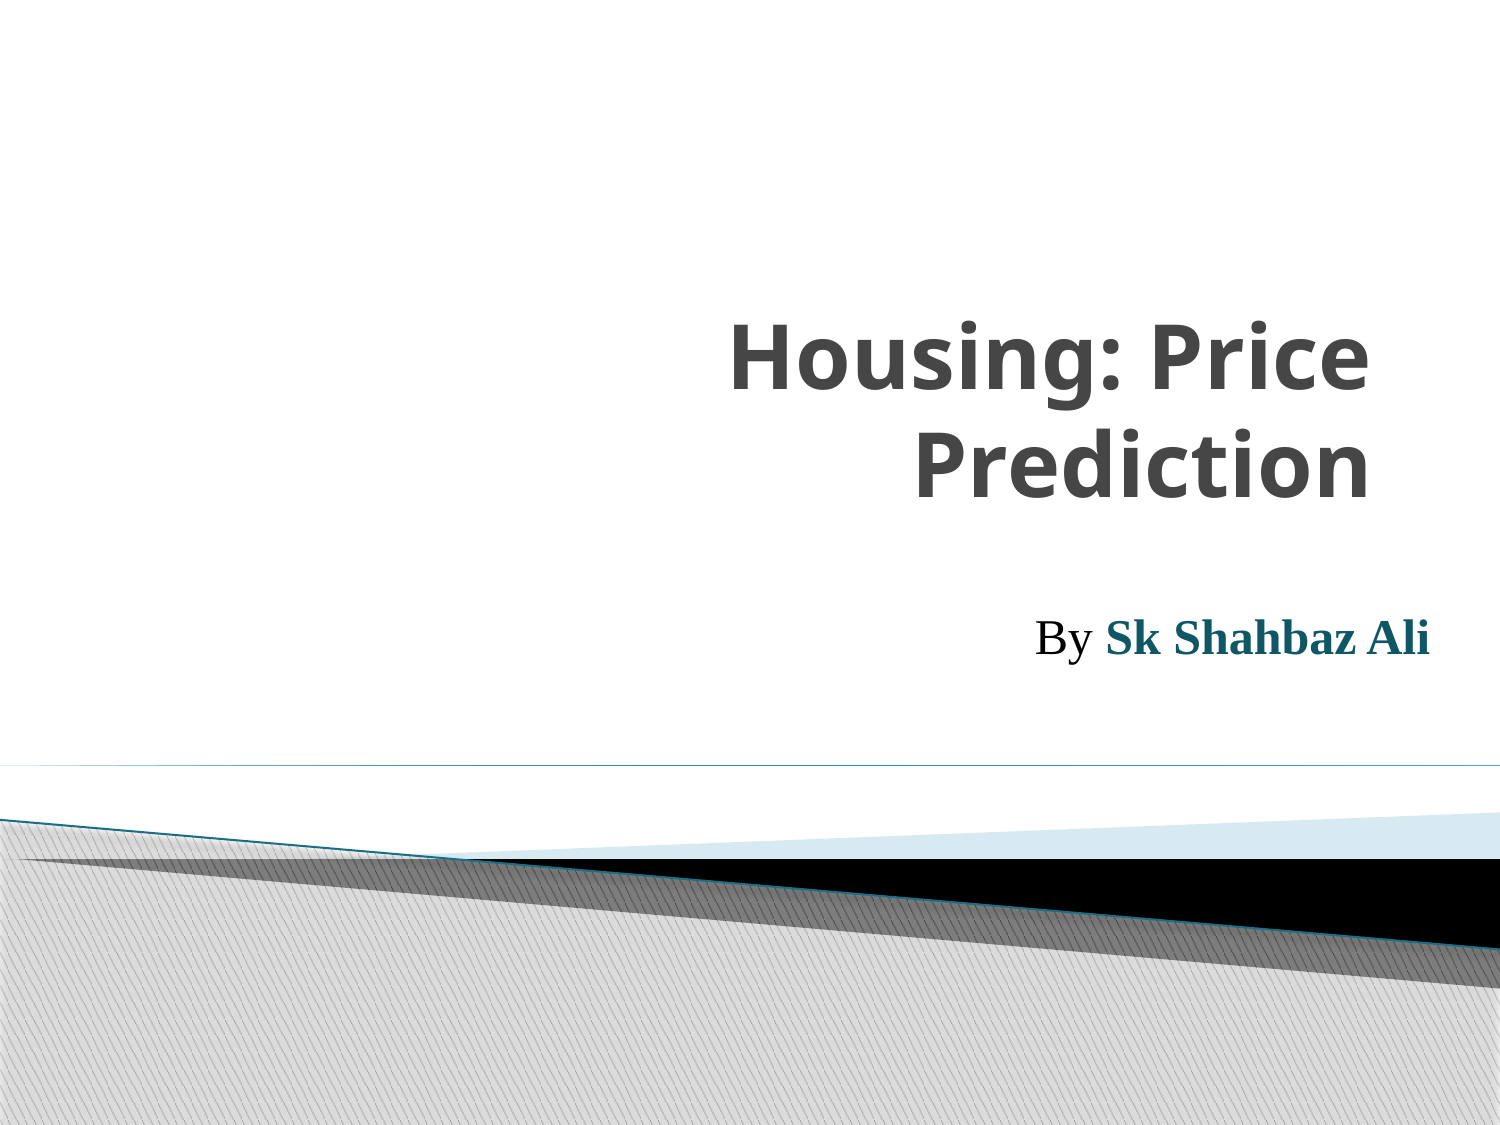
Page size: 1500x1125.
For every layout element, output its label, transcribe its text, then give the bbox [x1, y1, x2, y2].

picture [5, 859, 1500, 989]
title Housing: Price Prediction [112, 287, 1388, 588]
subtitle By Sk Shahbaz Ali [398, 597, 1449, 886]
